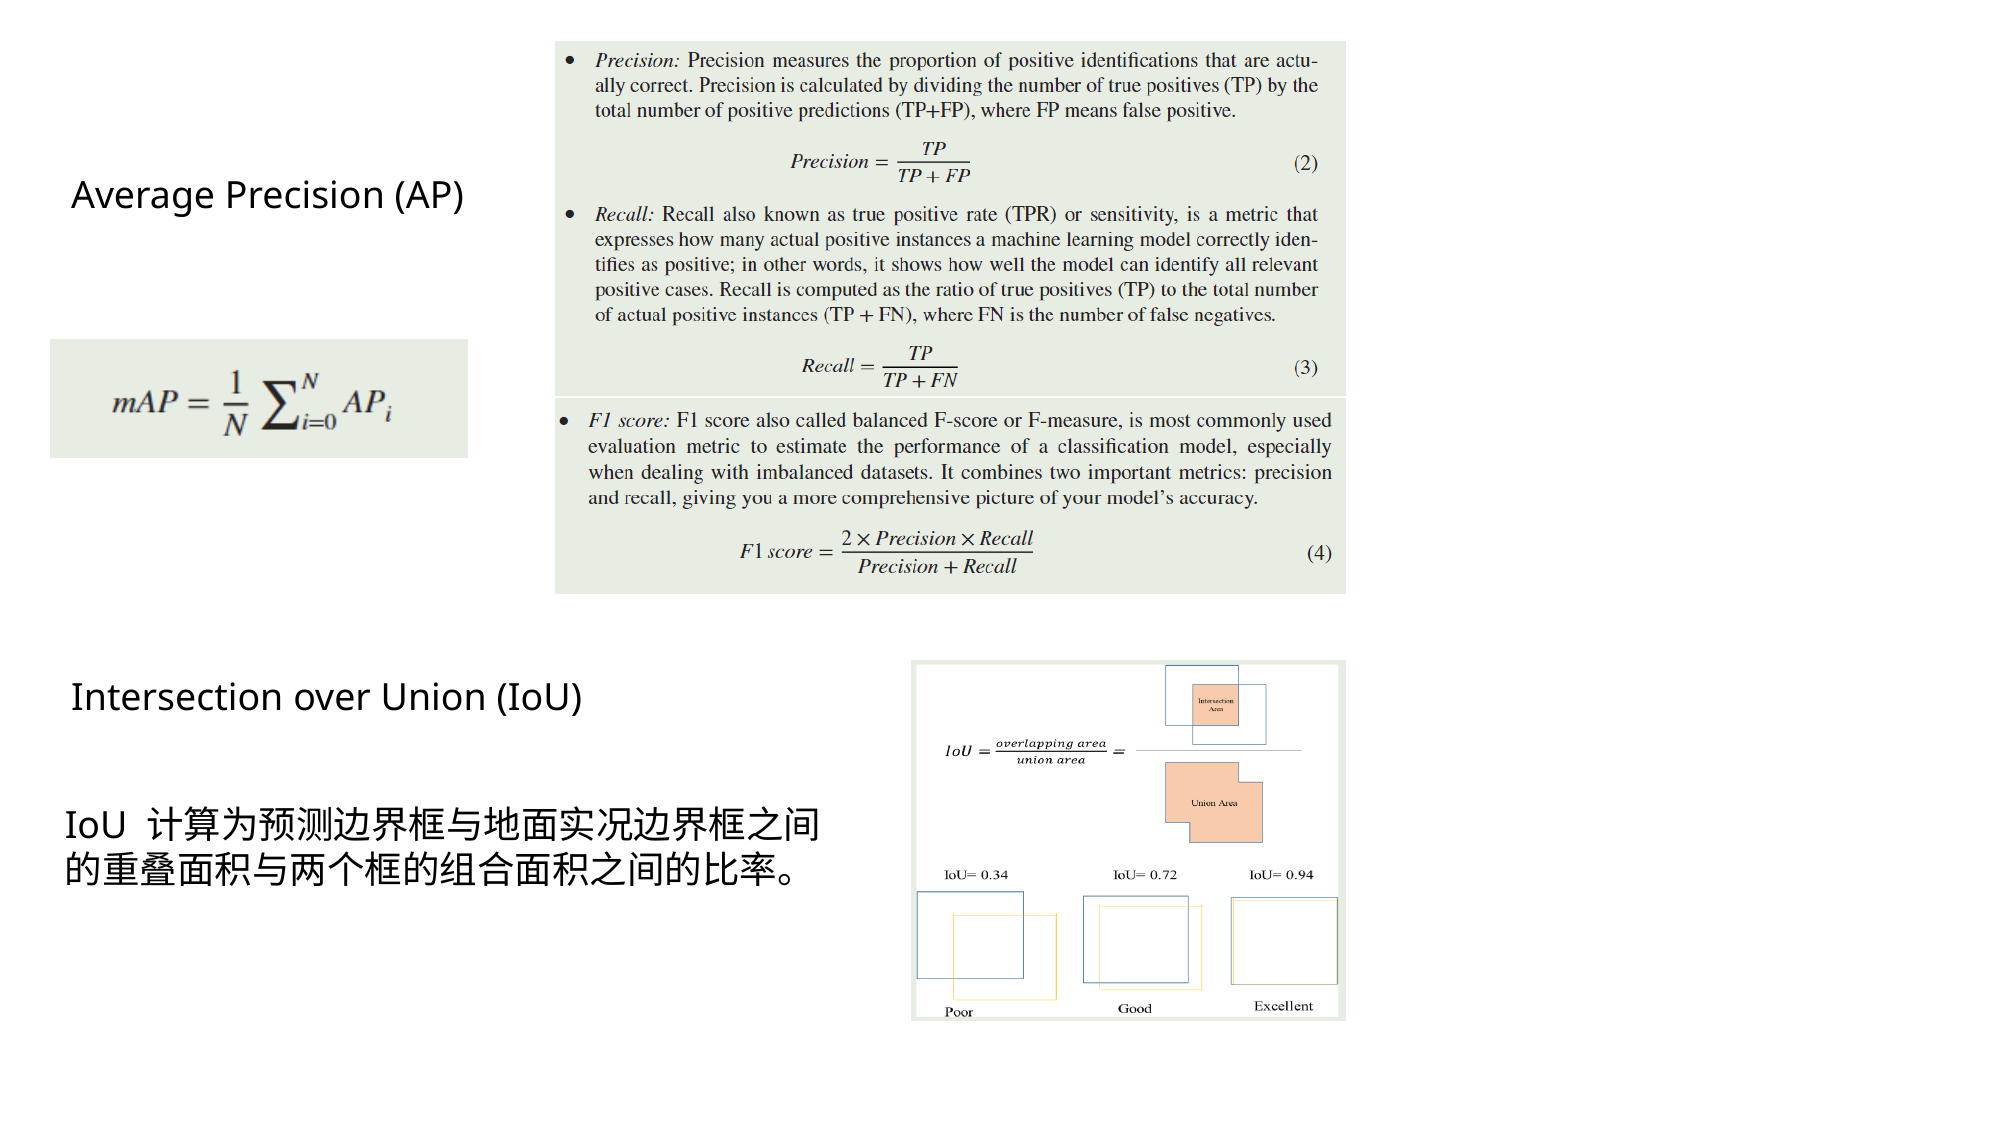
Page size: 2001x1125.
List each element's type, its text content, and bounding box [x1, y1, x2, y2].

picture [49, 339, 468, 458]
text_box Average Precision (AP) [56, 163, 555, 224]
text_box IoU 计算为预测边界框与地面实况边界框之间的重叠面积与两个框的组合面积之间的比率。 [50, 793, 838, 899]
text_box Intersection over Union (IoU) [56, 665, 911, 726]
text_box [555, 41, 1346, 594]
picture [911, 660, 1346, 1021]
